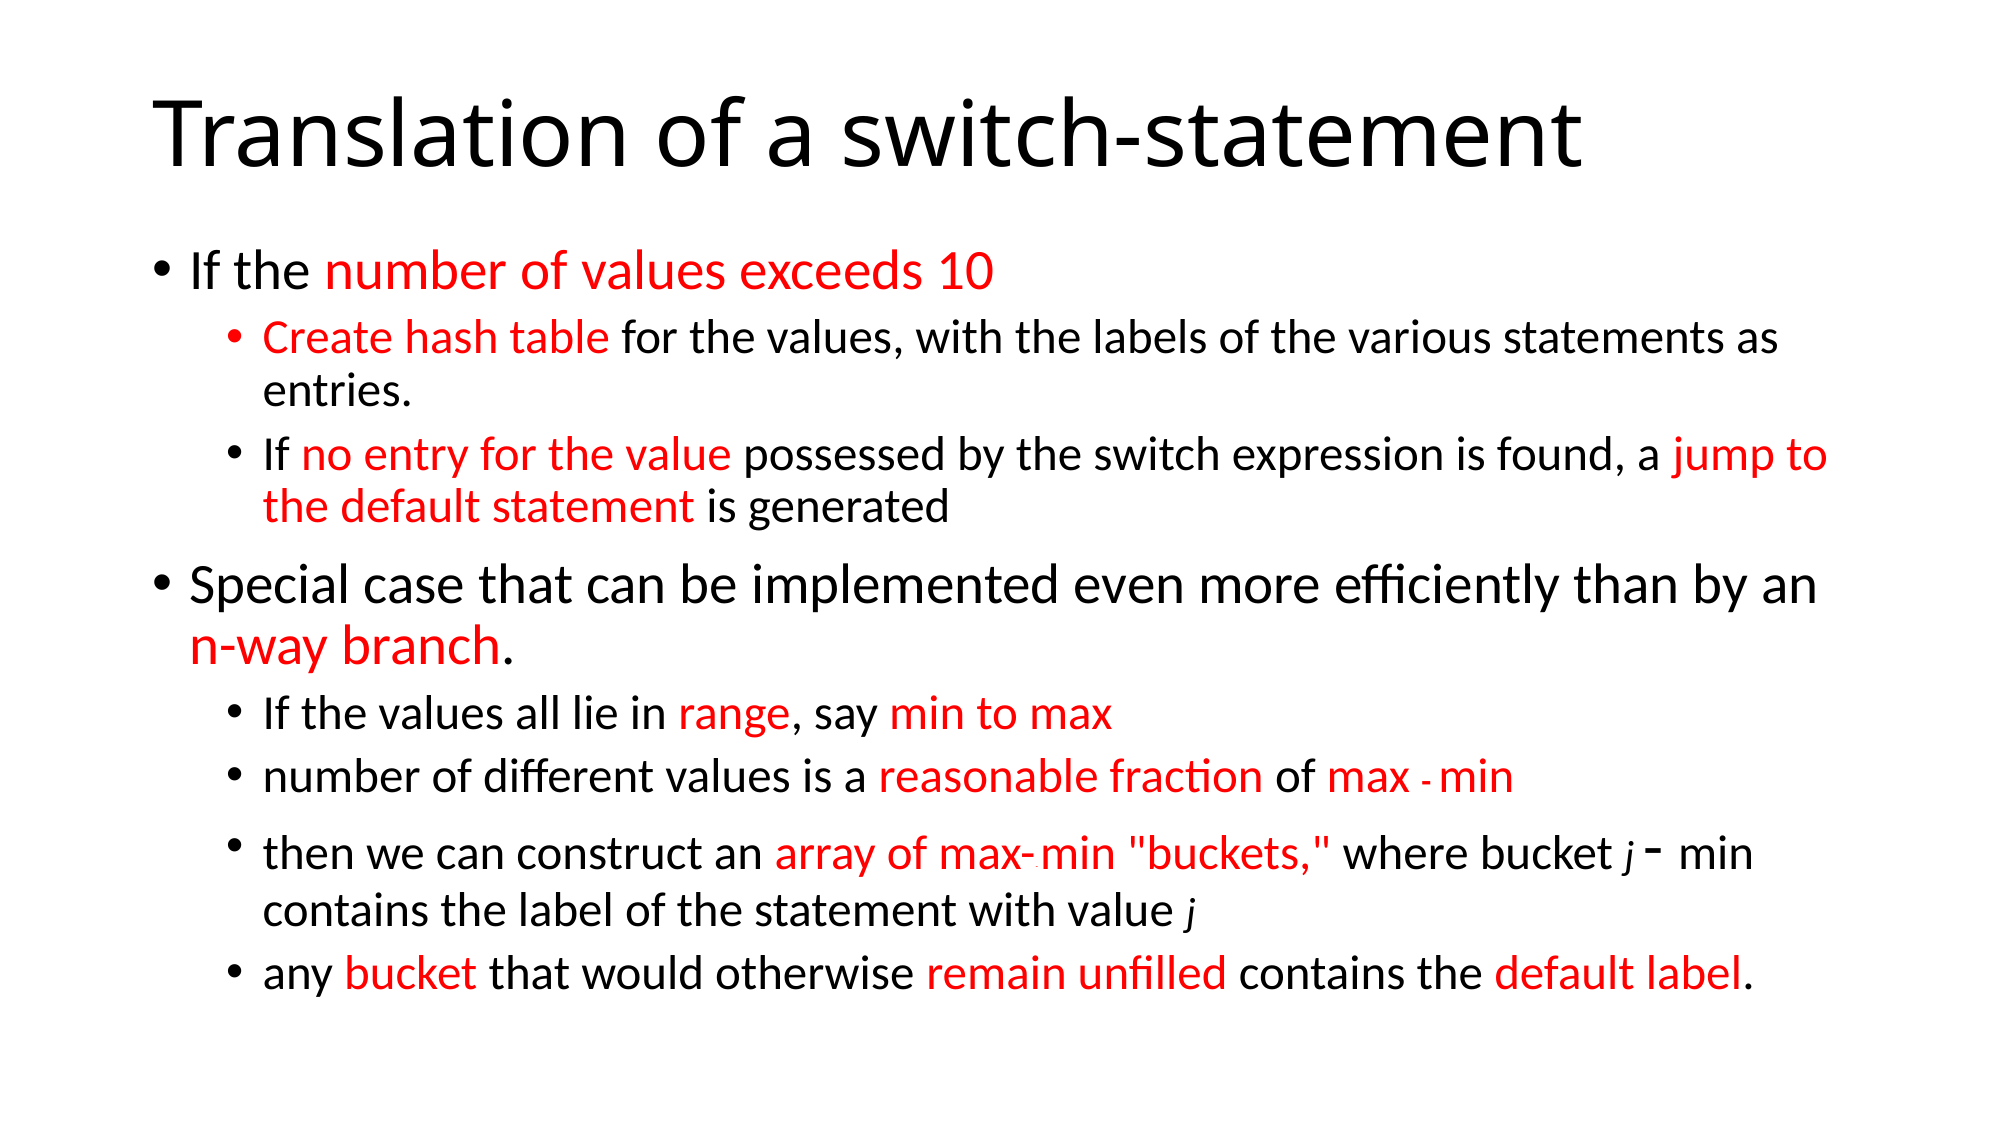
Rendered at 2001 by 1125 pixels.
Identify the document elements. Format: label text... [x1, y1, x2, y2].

title Translation of a switch-statement [137, 59, 1863, 214]
list If the number of values exceeds 10 Create hash table for the values, with the labels of the various statements as entries. If no entry for the value possessed by the switch expression is found, a jump to the default statement is generated Special case that can be implemented even more efficiently than by an n-way branch. If the values all lie in range, say min to max number of different values is a reasonable fraction of max - min then we can construct an array of max-- min "buckets," where bucket j - min contains the label of the statement with value j any bucket that would otherwise remain unfilled contains the default label. [137, 232, 1863, 1014]
